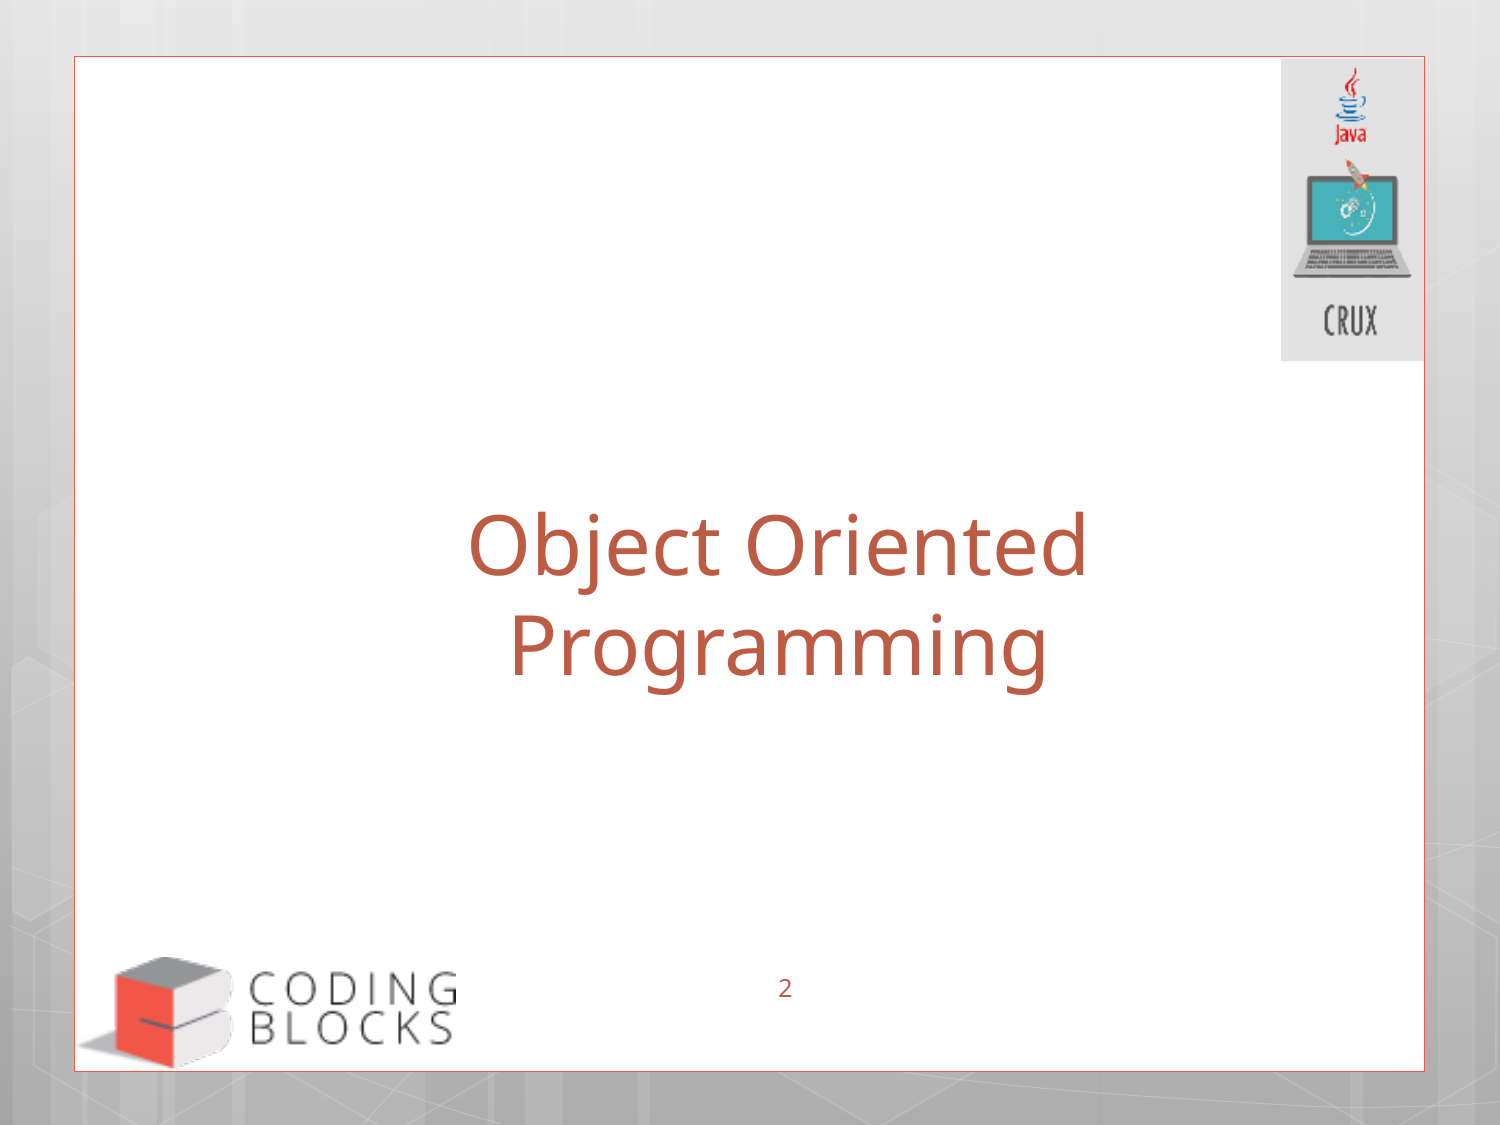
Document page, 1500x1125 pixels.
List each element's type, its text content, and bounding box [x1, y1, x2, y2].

footer 2 [763, 960, 1352, 1020]
title Object Oriented Programming [206, 475, 1352, 700]
picture [1281, 59, 1424, 361]
picture [74, 957, 456, 1071]
